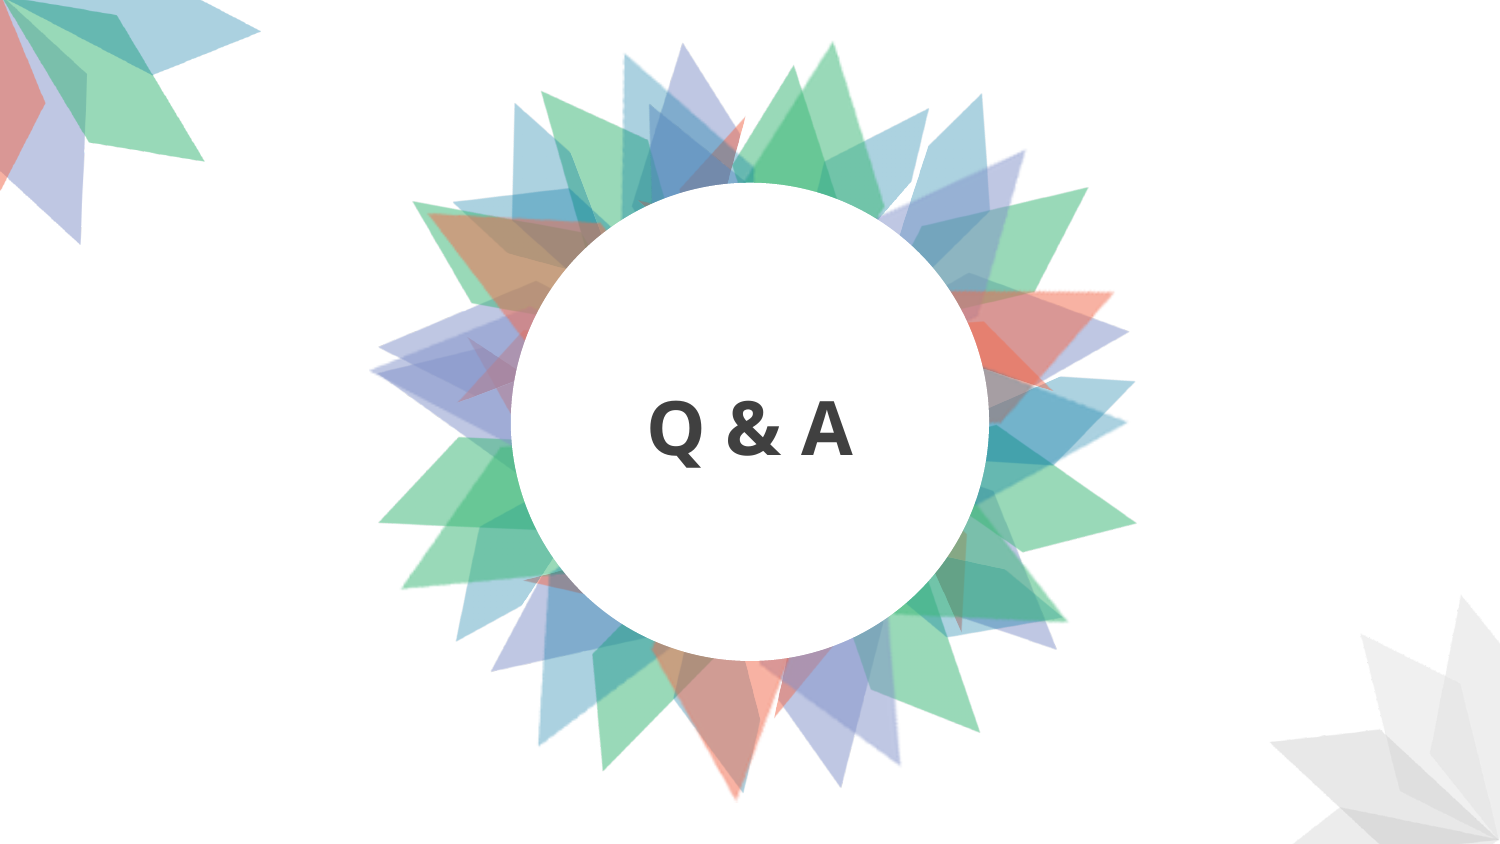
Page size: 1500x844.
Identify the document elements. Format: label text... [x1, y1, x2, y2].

picture [0, 0, 261, 245]
picture [1269, 594, 1500, 844]
list Q & A [525, 351, 975, 499]
picture [278, 0, 1221, 844]
